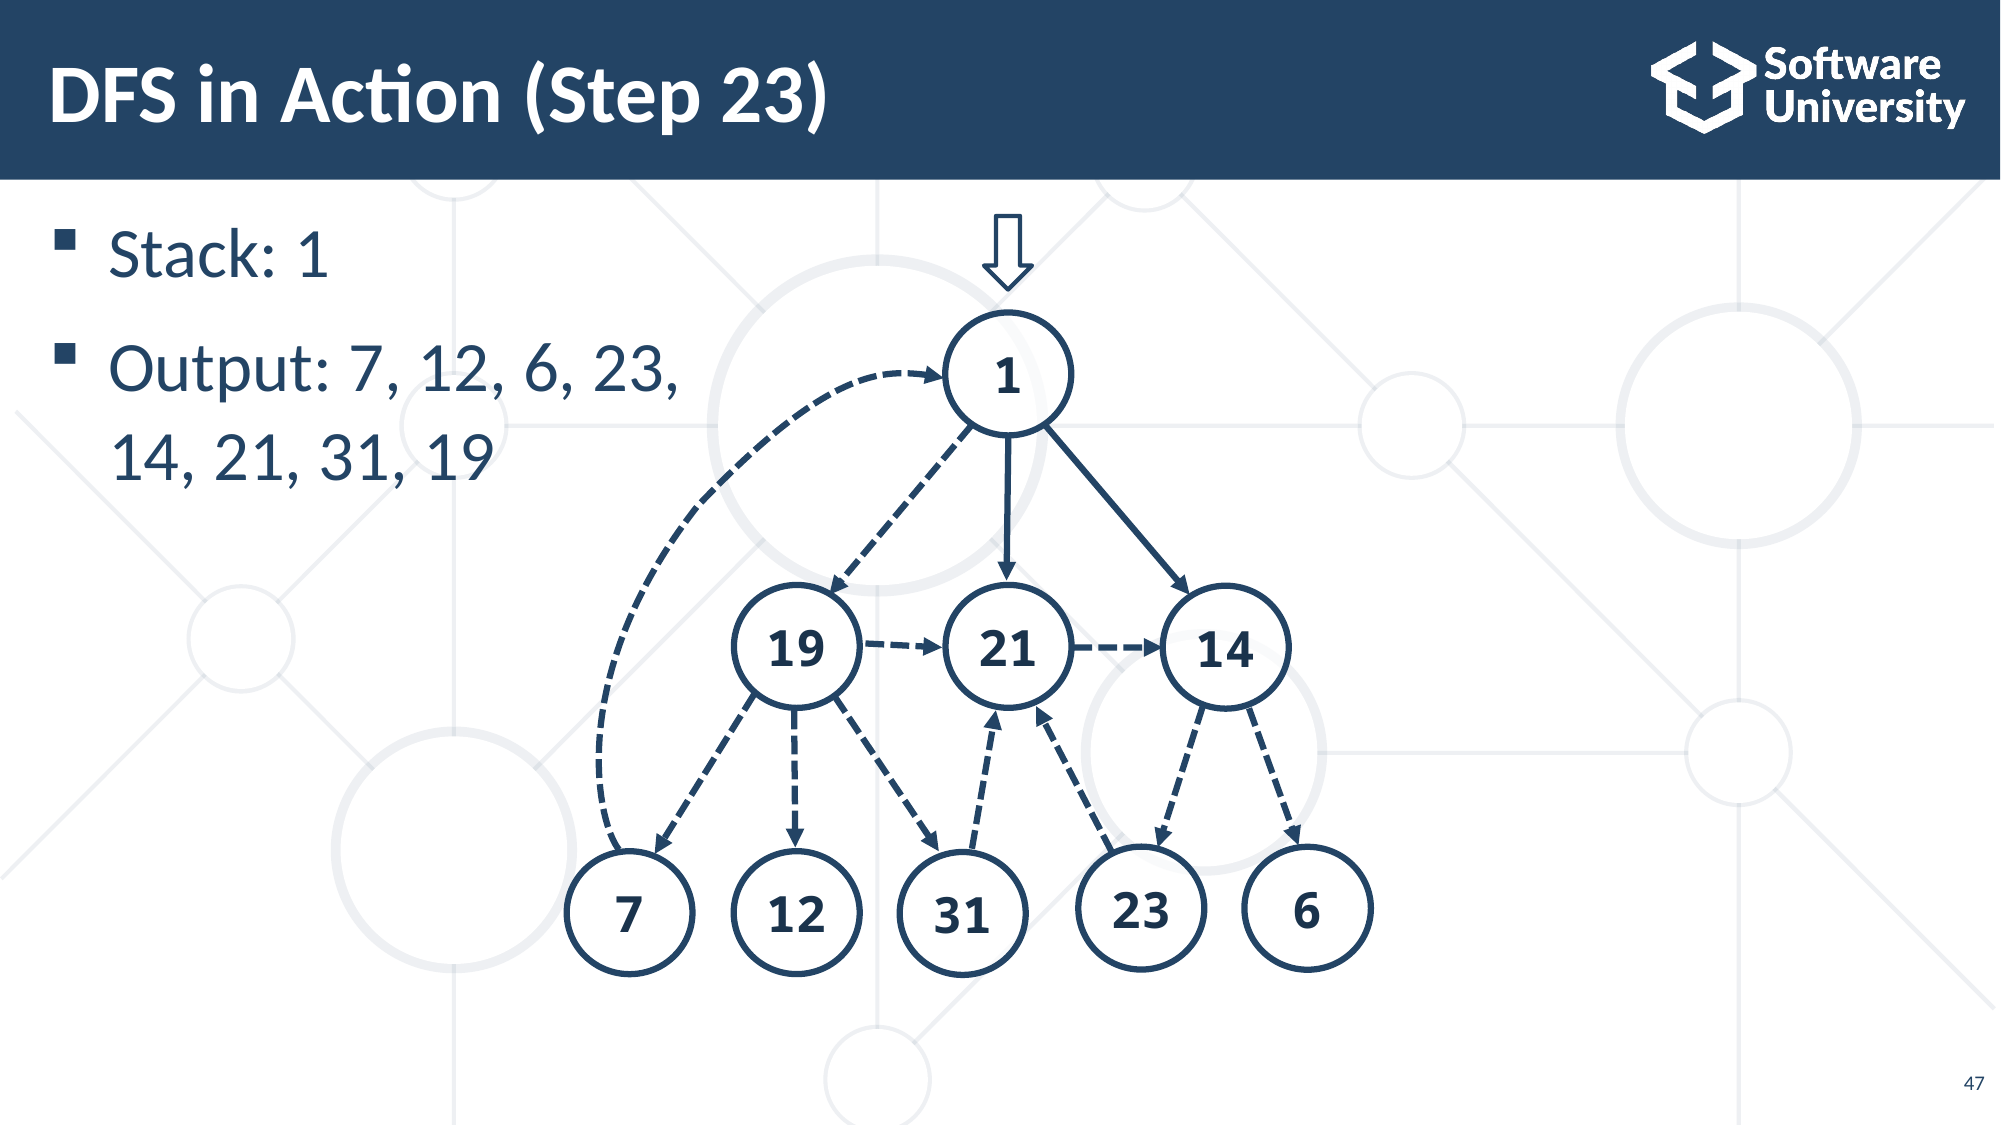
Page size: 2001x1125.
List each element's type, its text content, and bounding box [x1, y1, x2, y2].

text_box [981, 213, 1035, 292]
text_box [566, 312, 1372, 976]
list Stack: 1 Output: 7, 12, 6, 23, 14, 21, 31, 19 [31, 196, 1970, 1104]
title DFS in Action (Step 23) [31, 16, 1625, 162]
slide_number 47 [1929, 1070, 2000, 1103]
picture [1651, 41, 1966, 134]
